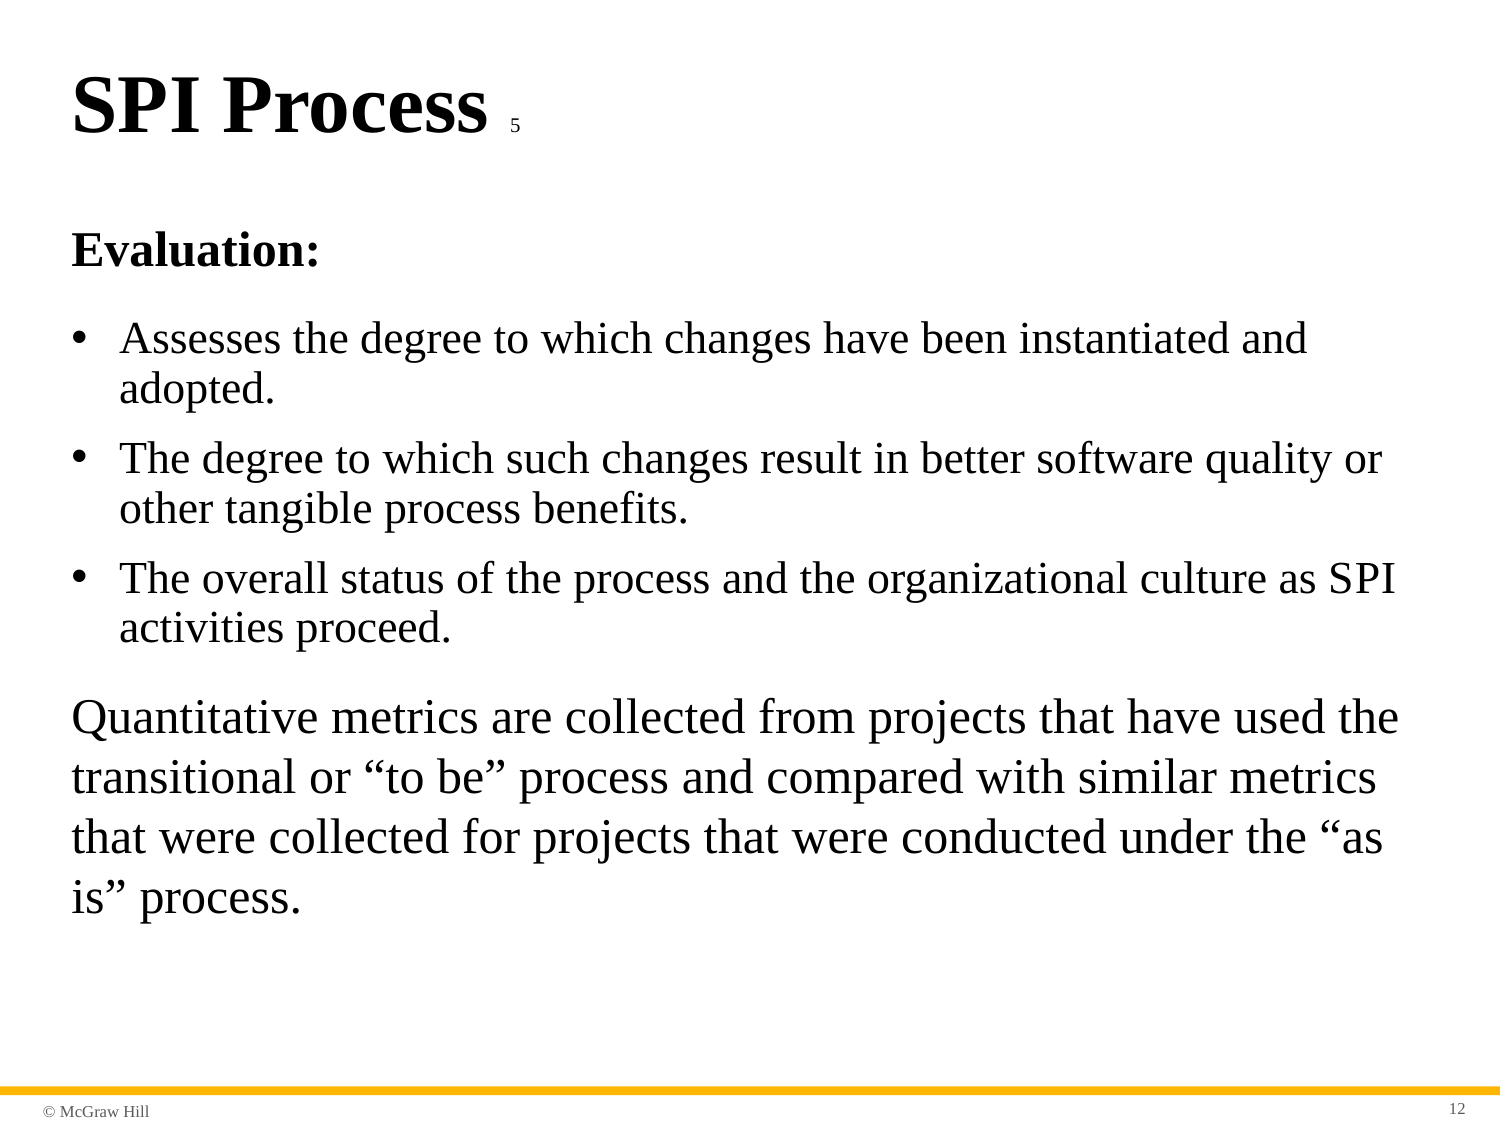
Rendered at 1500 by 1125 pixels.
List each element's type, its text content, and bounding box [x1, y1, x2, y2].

slide_number 12 [1415, 1094, 1474, 1122]
title S P I Process 5 [56, 50, 1444, 162]
list Evaluation: Assesses the degree to which changes have been instantiated and adopted. The degree to which such changes result in better software quality or other tangible process benefits. The overall status of the process and the organizational culture as S P I activities proceed. [56, 209, 1444, 665]
list Quantitative metrics are collected from projects that have used the transitional or “to be” process and compared with similar metrics that were collected for projects that were conducted under the “as is” process. [56, 676, 1444, 960]
